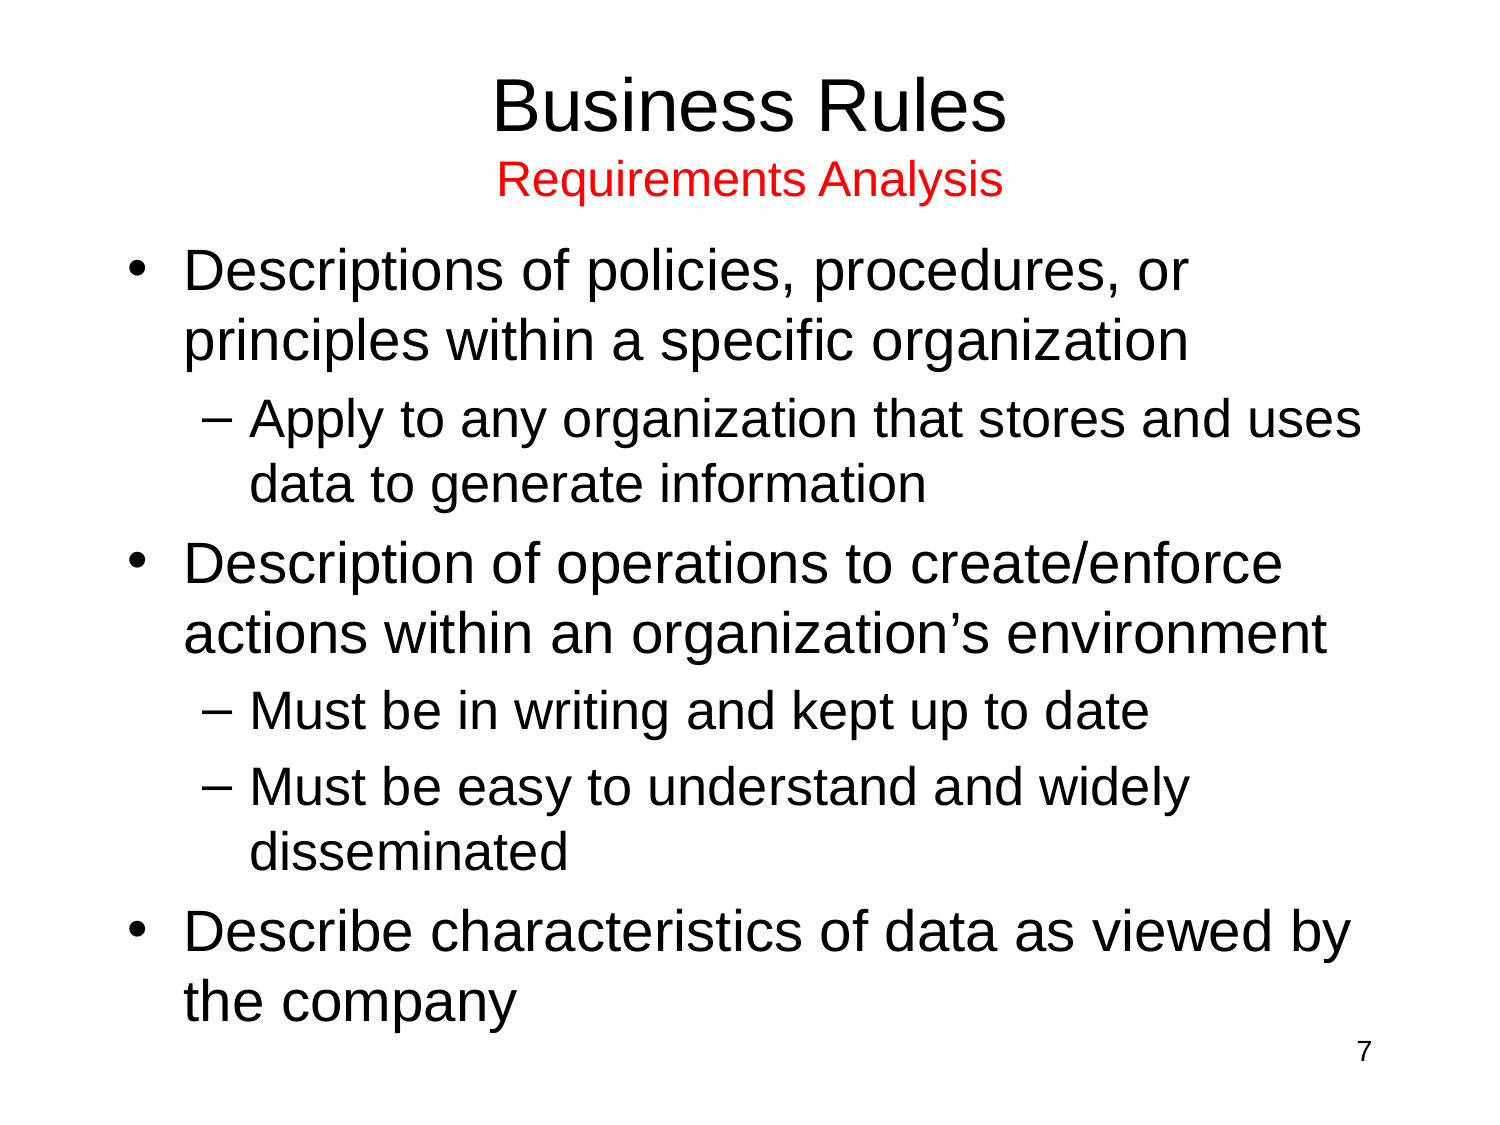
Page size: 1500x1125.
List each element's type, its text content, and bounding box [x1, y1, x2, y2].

list Descriptions of policies, procedures, or principles within a specific organization Apply to any organization that stores and uses data to generate information Description of operations to create/enforce actions within an organization’s environment Must be in writing and kept up to date Must be easy to understand and widely disseminated Describe characteristics of data as viewed by the company [112, 224, 1388, 900]
title Business Rules Requirements Analysis [112, 37, 1388, 224]
